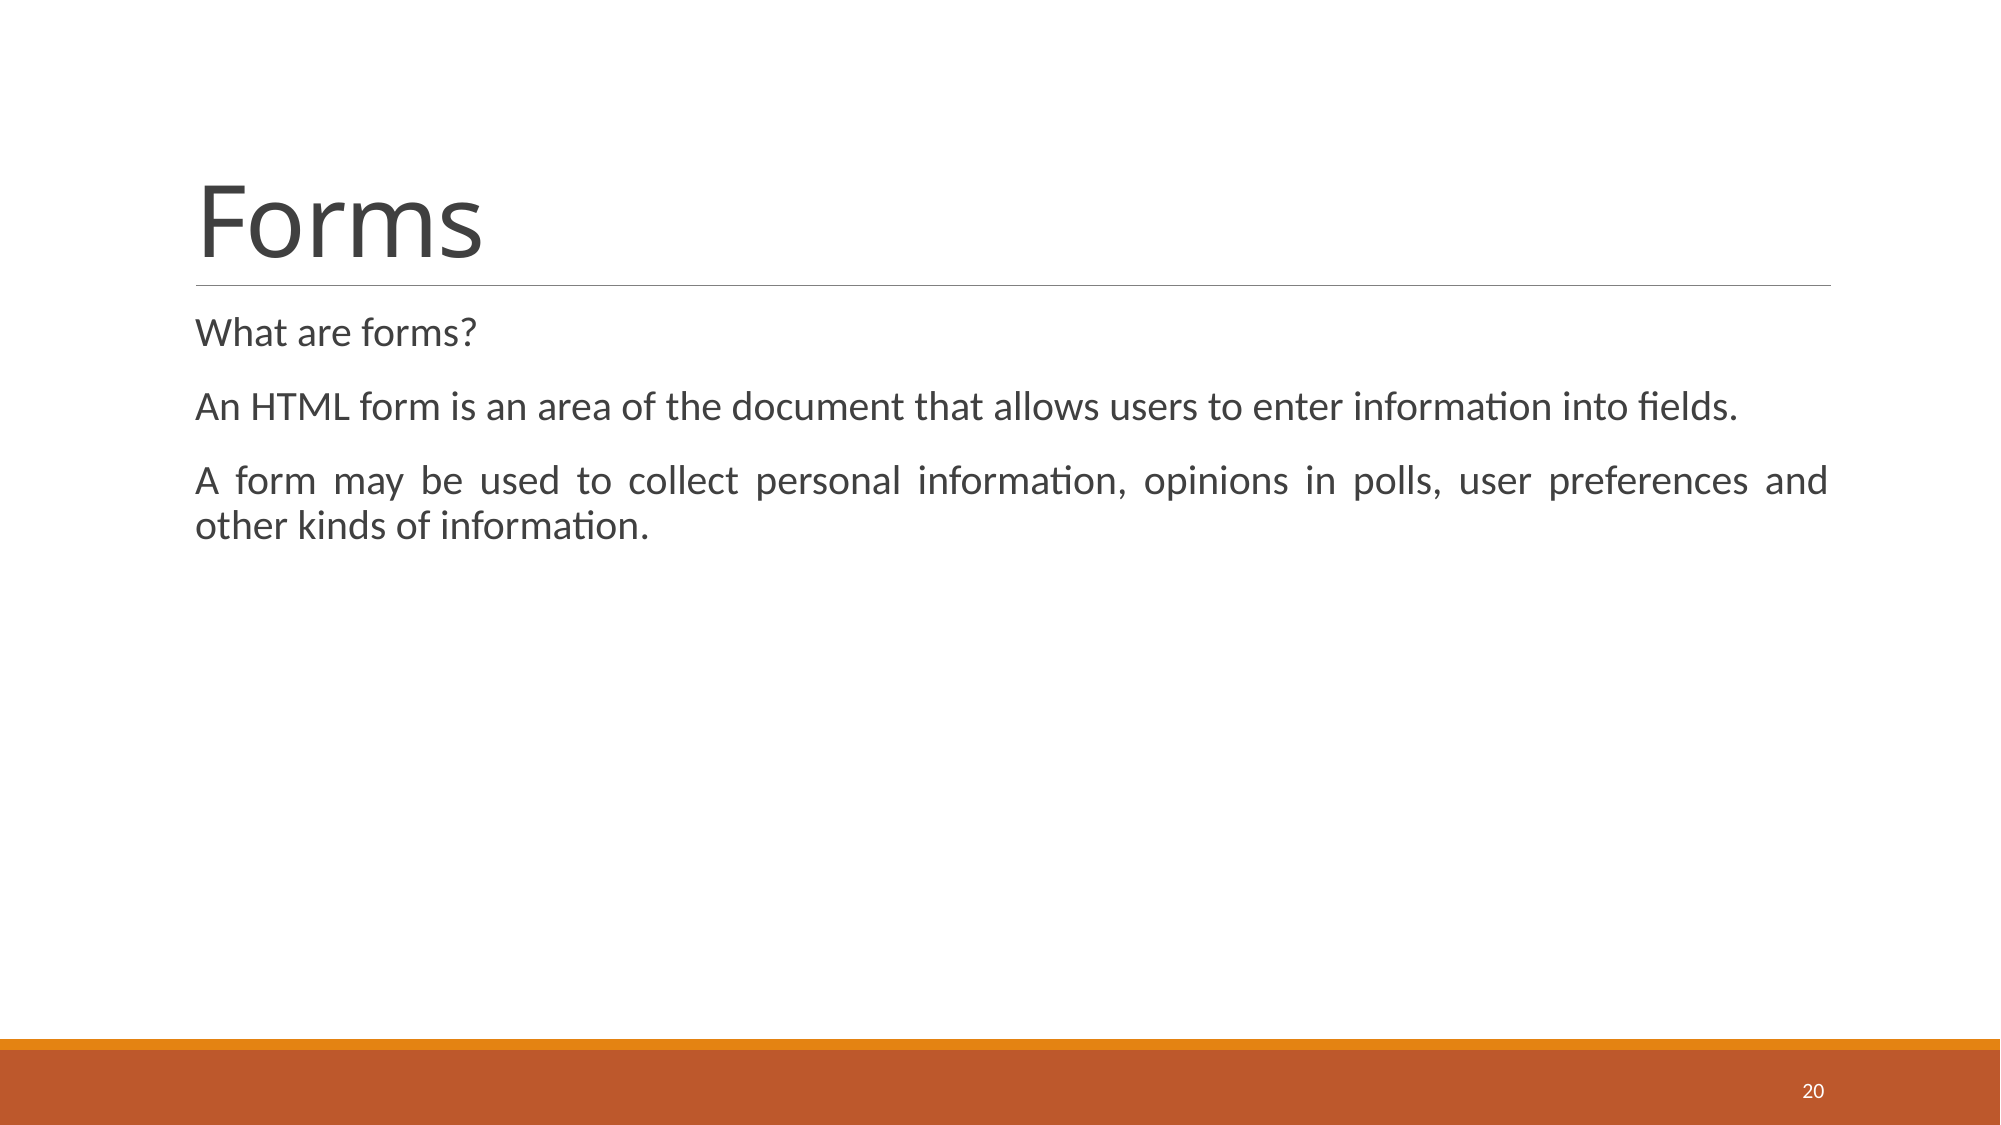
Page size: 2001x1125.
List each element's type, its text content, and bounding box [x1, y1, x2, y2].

slide_number 20 [1624, 1059, 1840, 1120]
list What are forms? An HTML form is an area of the document that allows users to enter information into fields. A form may be used to collect personal information, opinions in polls, user preferences and other kinds of information. [180, 302, 1830, 963]
title Forms [180, 47, 1830, 285]
